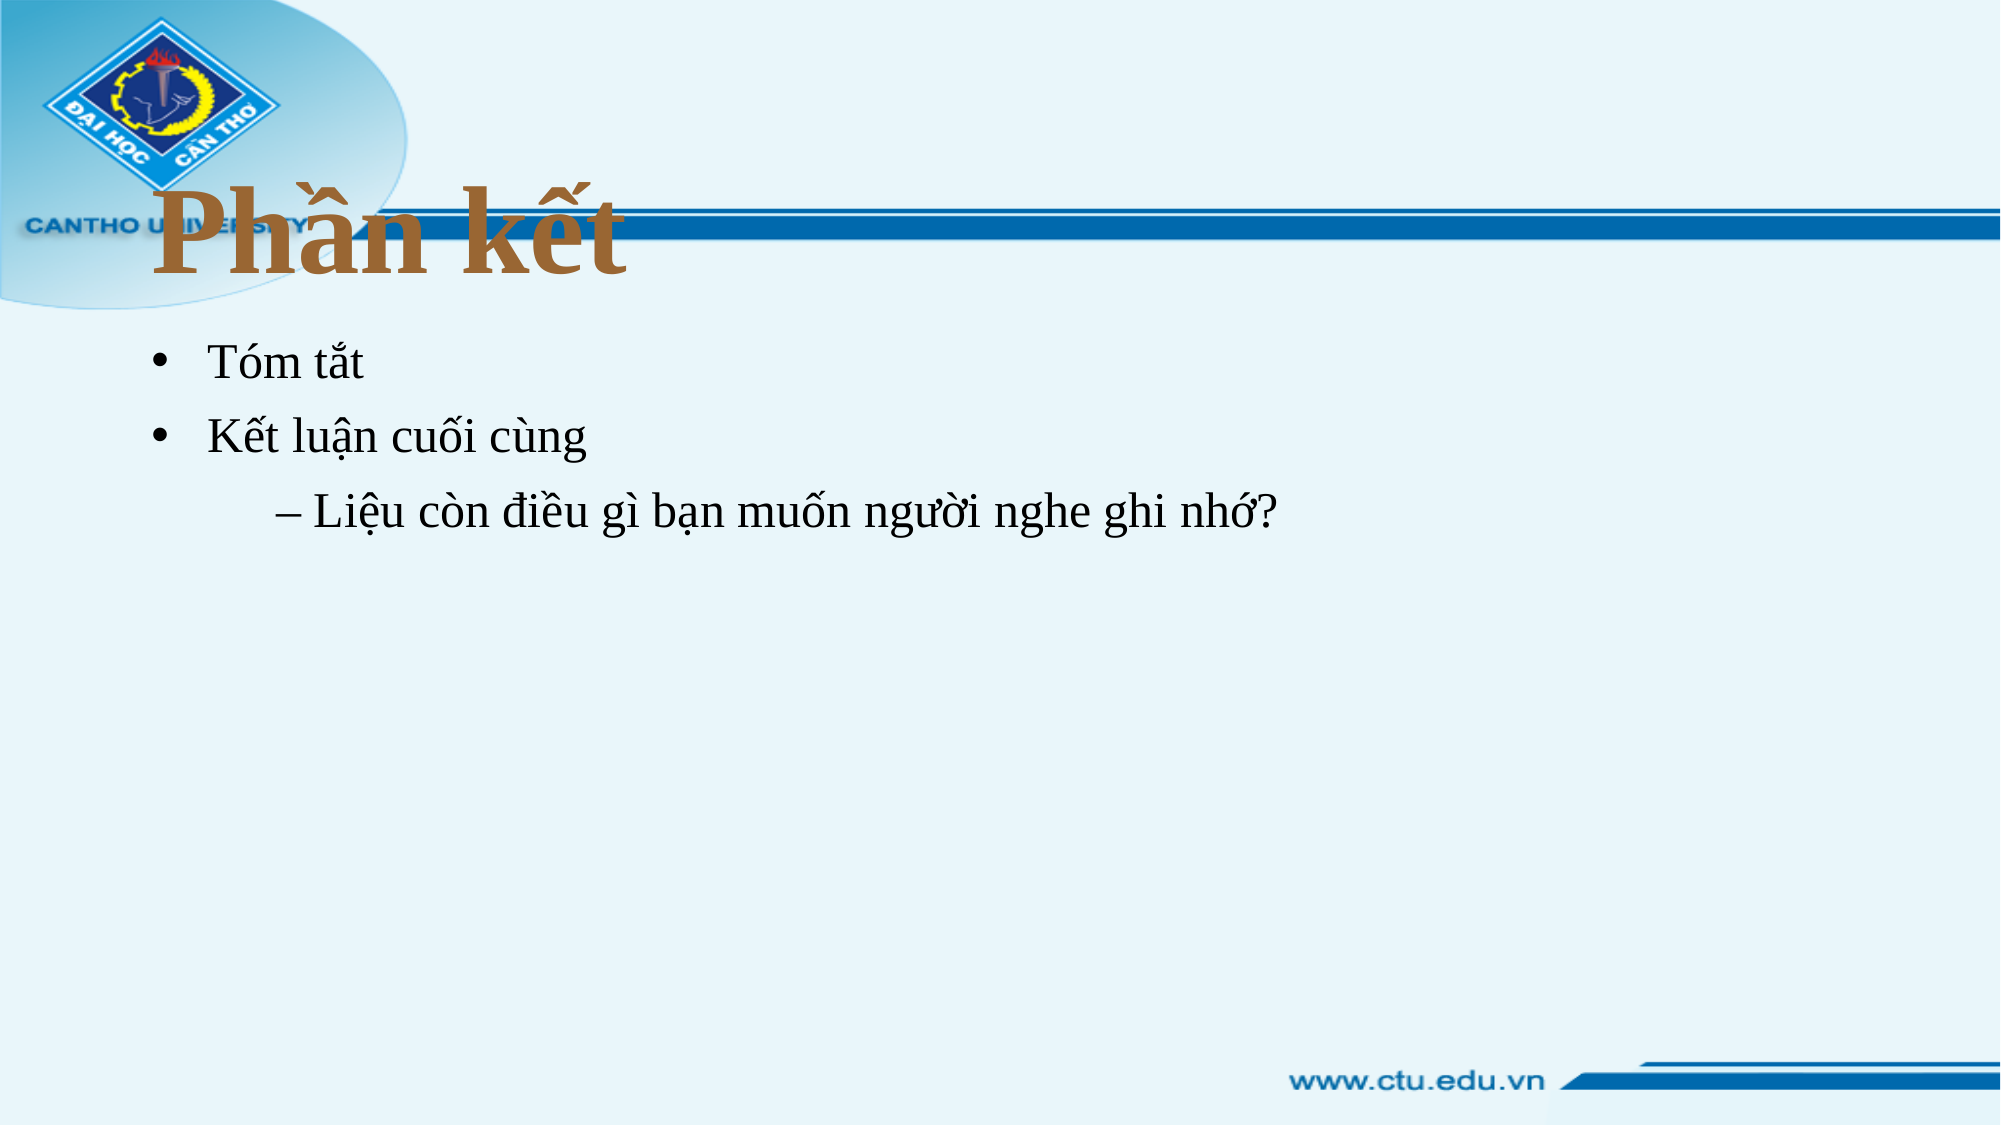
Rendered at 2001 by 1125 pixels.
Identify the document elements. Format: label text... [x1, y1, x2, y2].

list Tóm tắt Kết luận cuối cùng – Liệu còn điều gì bạn muốn người nghe ghi nhớ? [136, 327, 1862, 999]
picture [0, 0, 2001, 1125]
title Phần kết [136, 137, 828, 308]
